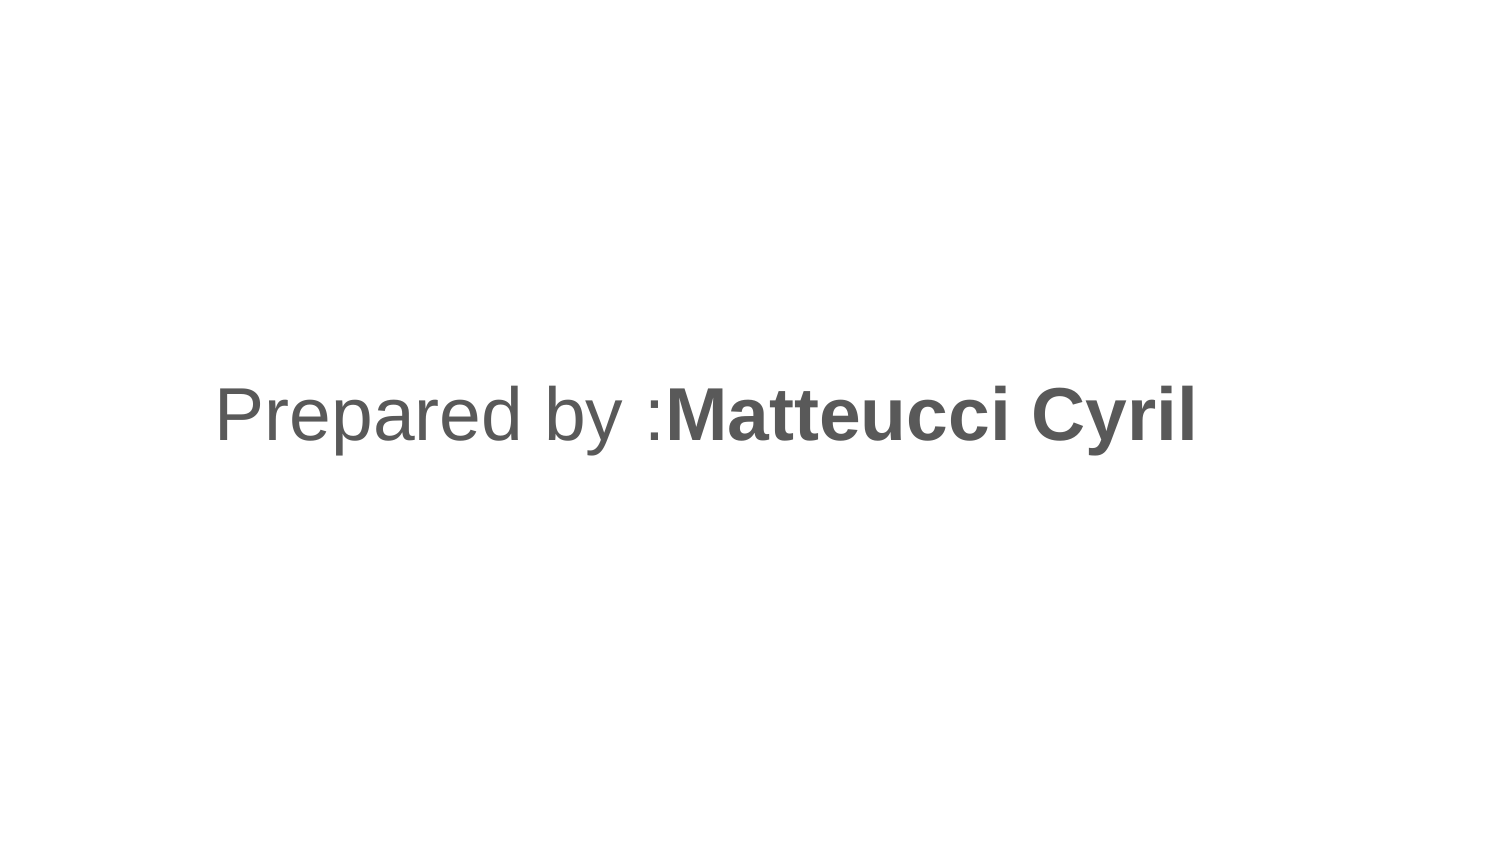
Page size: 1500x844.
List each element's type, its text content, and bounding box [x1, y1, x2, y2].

title Prepared by :Matteucci Cyril [214, 365, 1304, 507]
